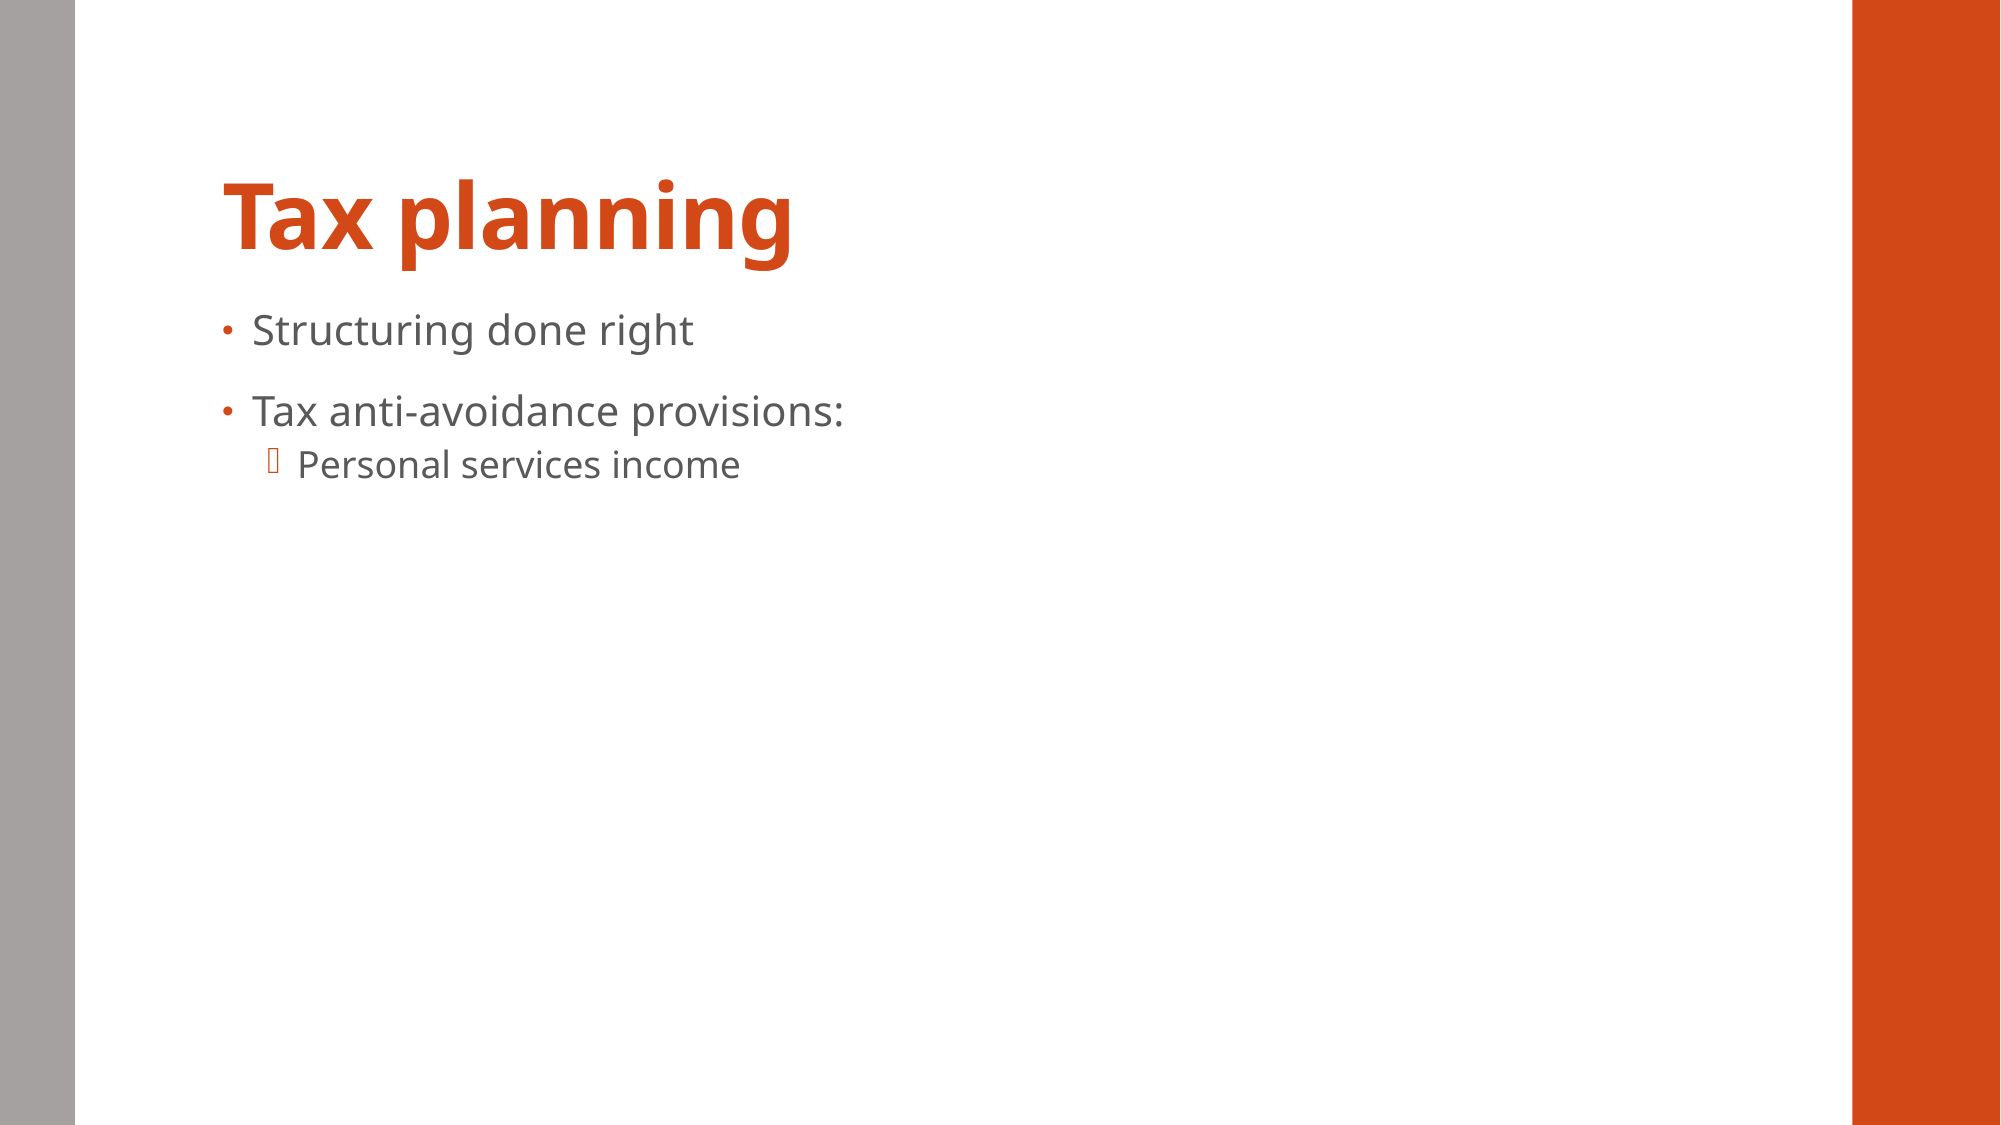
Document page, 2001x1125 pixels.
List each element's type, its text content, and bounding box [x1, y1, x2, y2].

list Structuring done right Tax anti-avoidance provisions: Personal services income [206, 299, 1617, 1077]
title Tax planning [206, 48, 1797, 278]
